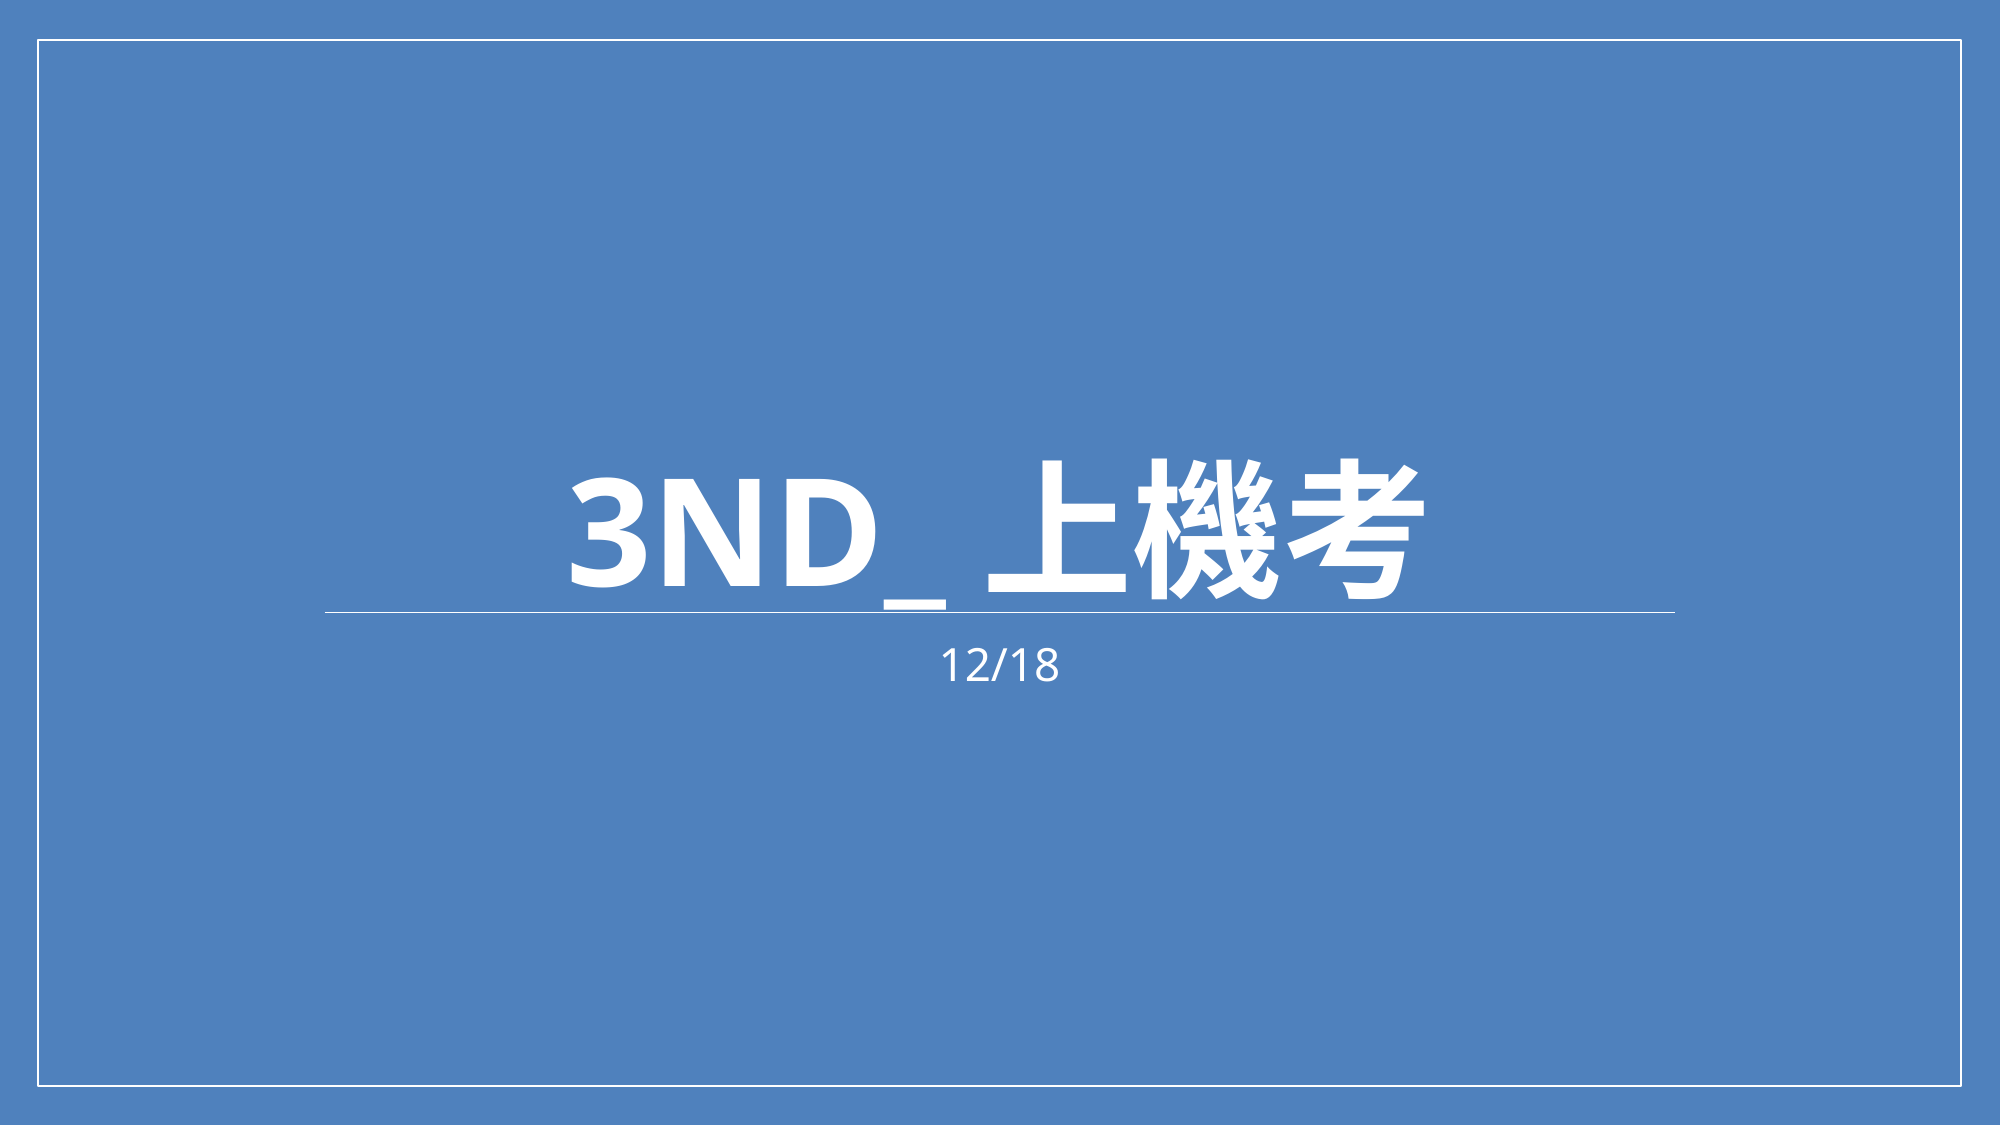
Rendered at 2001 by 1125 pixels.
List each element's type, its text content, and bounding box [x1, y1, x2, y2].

title 3Nd_上機考 [182, 144, 1818, 625]
subtitle 12/18 [280, 634, 1719, 863]
